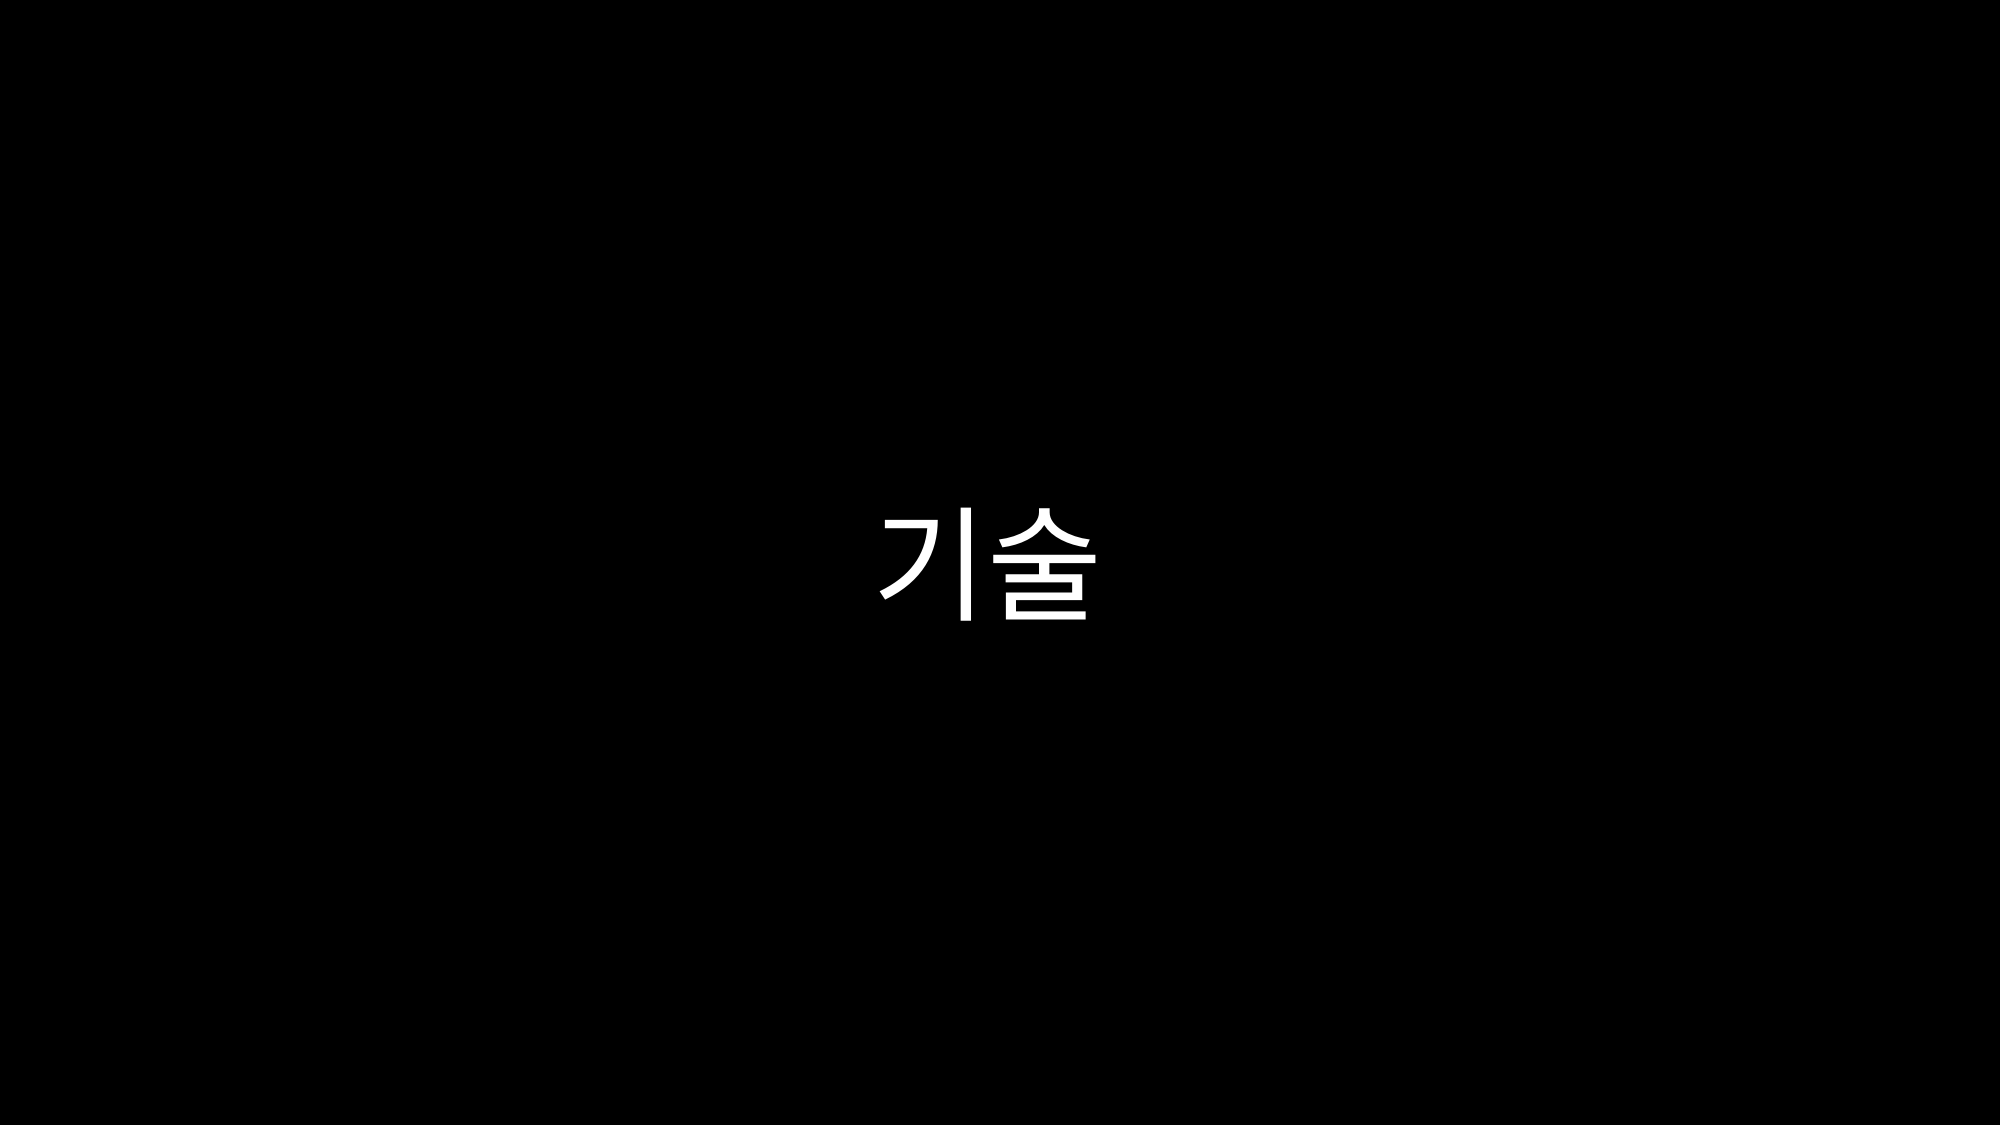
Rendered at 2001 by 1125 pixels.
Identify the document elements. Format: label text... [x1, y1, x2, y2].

title 기술 [192, 478, 1784, 647]
